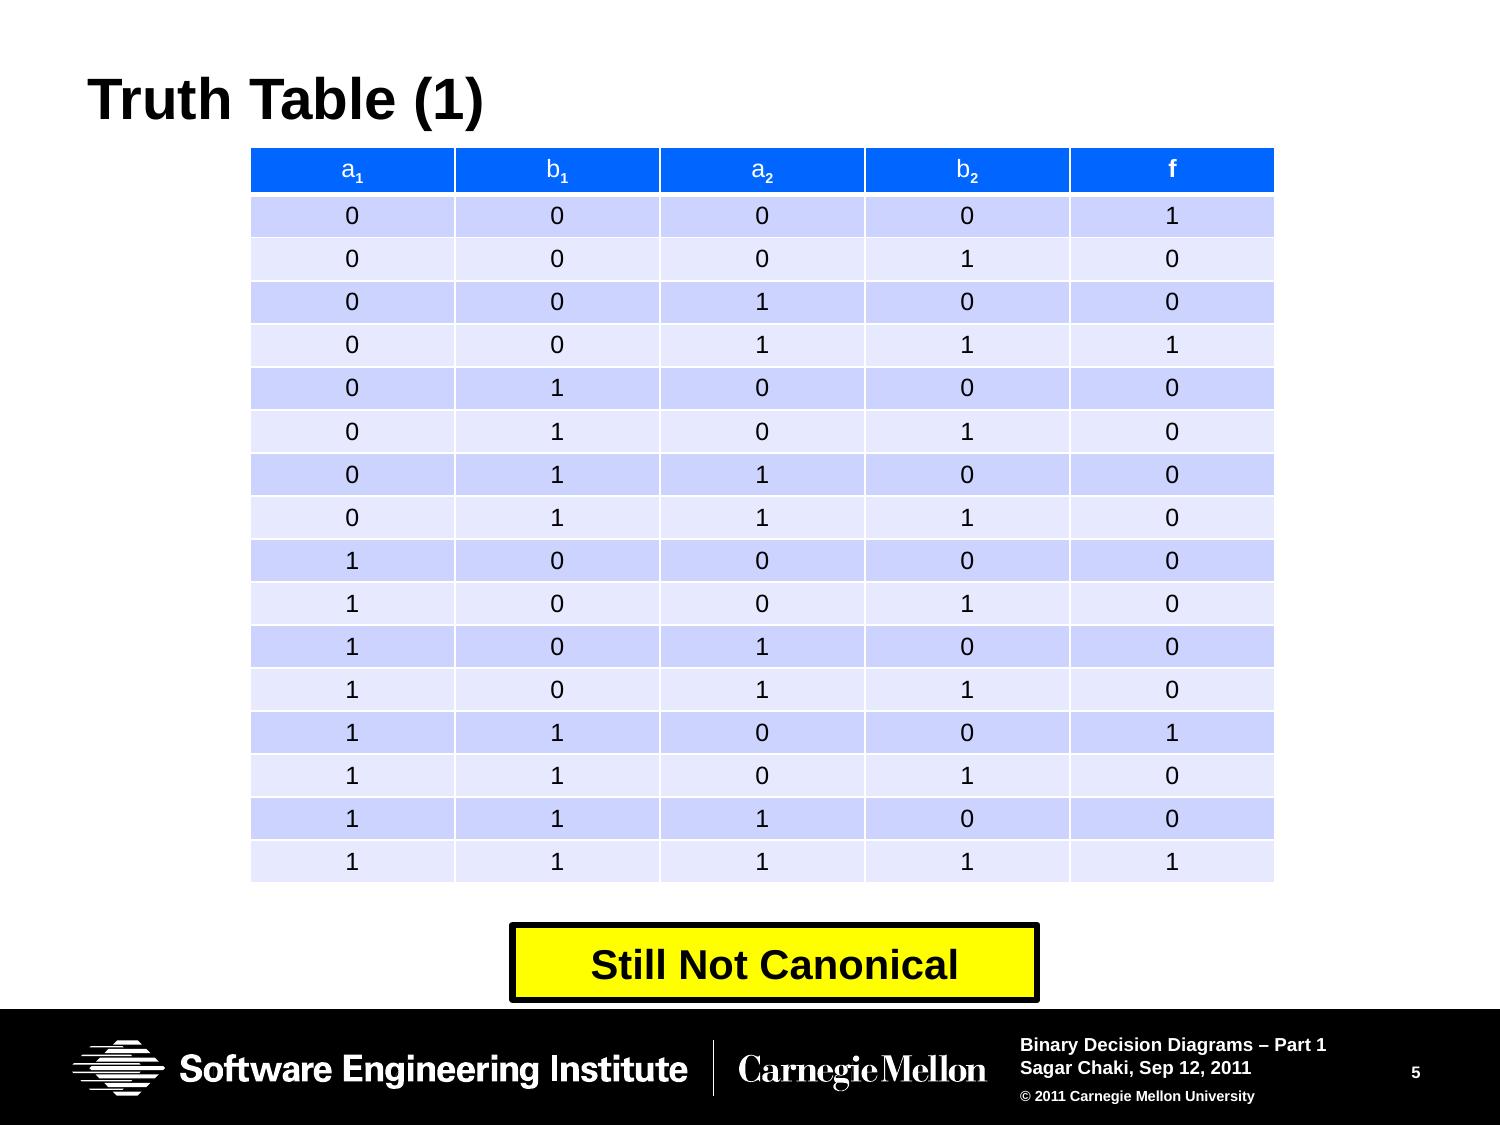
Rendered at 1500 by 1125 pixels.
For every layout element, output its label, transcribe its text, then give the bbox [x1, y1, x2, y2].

table_cell 0 [1071, 282, 1274, 323]
table_cell 0 [1071, 368, 1274, 409]
table_cell 0 [661, 712, 864, 753]
table_cell 0 [866, 712, 1069, 753]
table_cell 1 [866, 497, 1069, 538]
table_cell 1 [661, 325, 864, 366]
table_cell 0 [661, 583, 864, 624]
table_cell 0 [661, 197, 864, 237]
table_cell 0 [1071, 583, 1274, 624]
table_cell 0 [866, 626, 1069, 667]
table_cell 1 [661, 497, 864, 538]
table_cell 0 [1071, 669, 1274, 710]
table_cell 1 [661, 282, 864, 323]
table_cell 1 [661, 841, 864, 882]
table_cell 1 [251, 712, 454, 753]
table_cell 1 [251, 755, 454, 796]
table_cell 1 [866, 325, 1069, 366]
table_cell 0 [456, 669, 659, 710]
table_cell 0 [1071, 238, 1274, 280]
table_cell 1 [1071, 325, 1274, 366]
table_header b2 [866, 148, 1069, 192]
title Truth Table (1) [87, 69, 1426, 133]
table_cell 1 [251, 583, 454, 624]
table_cell 1 [456, 755, 659, 796]
table_cell 0 [661, 368, 864, 409]
table_cell 0 [1071, 626, 1274, 667]
table_cell 0 [1071, 540, 1274, 581]
table_cell 0 [251, 282, 454, 323]
table_cell 0 [251, 411, 454, 452]
table_cell 0 [251, 368, 454, 409]
table_cell 1 [866, 583, 1069, 624]
table_header b1 [456, 148, 659, 192]
table_cell 0 [456, 325, 659, 366]
table_cell 0 [866, 197, 1069, 237]
table_cell 0 [456, 238, 659, 280]
table_cell 0 [251, 197, 454, 237]
table_cell 1 [251, 540, 454, 581]
table_cell 1 [661, 798, 864, 839]
table_cell 0 [456, 626, 659, 667]
table_cell 0 [661, 238, 864, 280]
table_cell 1 [866, 411, 1069, 452]
table_cell 1 [251, 798, 454, 839]
table_cell 1 [456, 411, 659, 452]
table_cell 0 [456, 282, 659, 323]
table_cell 1 [1071, 841, 1274, 882]
table_cell 0 [1071, 798, 1274, 839]
table_cell 0 [866, 368, 1069, 409]
table_cell 0 [1071, 411, 1274, 452]
table_cell 0 [251, 454, 454, 495]
table_cell 0 [661, 540, 864, 581]
table_cell 0 [251, 325, 454, 366]
table_cell 0 [456, 197, 659, 237]
table_cell 1 [456, 454, 659, 495]
table_cell 1 [456, 841, 659, 882]
table_cell 0 [661, 411, 864, 452]
table_cell 0 [251, 238, 454, 280]
text_box Still Not Canonical [512, 924, 1038, 1000]
table_header f [1071, 148, 1274, 192]
table_cell 1 [456, 368, 659, 409]
table_cell 0 [866, 454, 1069, 495]
table_cell 1 [661, 669, 864, 710]
table_cell 0 [866, 798, 1069, 839]
table_cell 1 [866, 841, 1069, 882]
table_cell 1 [866, 238, 1069, 280]
table_cell 1 [251, 669, 454, 710]
table_cell 1 [456, 712, 659, 753]
table_cell 0 [1071, 454, 1274, 495]
table_cell 0 [866, 540, 1069, 581]
table_cell 0 [456, 583, 659, 624]
table_cell 1 [1071, 197, 1274, 237]
table_cell 1 [251, 626, 454, 667]
table_cell 1 [251, 841, 454, 882]
table_cell 0 [661, 755, 864, 796]
table_cell 1 [866, 669, 1069, 710]
table_cell 1 [661, 626, 864, 667]
table_header a2 [661, 148, 864, 192]
table_cell 0 [866, 282, 1069, 323]
table_cell 1 [456, 497, 659, 538]
table_cell 1 [661, 454, 864, 495]
table_cell 1 [866, 755, 1069, 796]
table_cell 1 [456, 798, 659, 839]
table_cell 1 [1071, 712, 1274, 753]
table_cell 0 [251, 497, 454, 538]
table_cell 0 [1071, 497, 1274, 538]
table_header a1 [251, 148, 454, 192]
table_cell 0 [456, 540, 659, 581]
table_cell 0 [1071, 755, 1274, 796]
